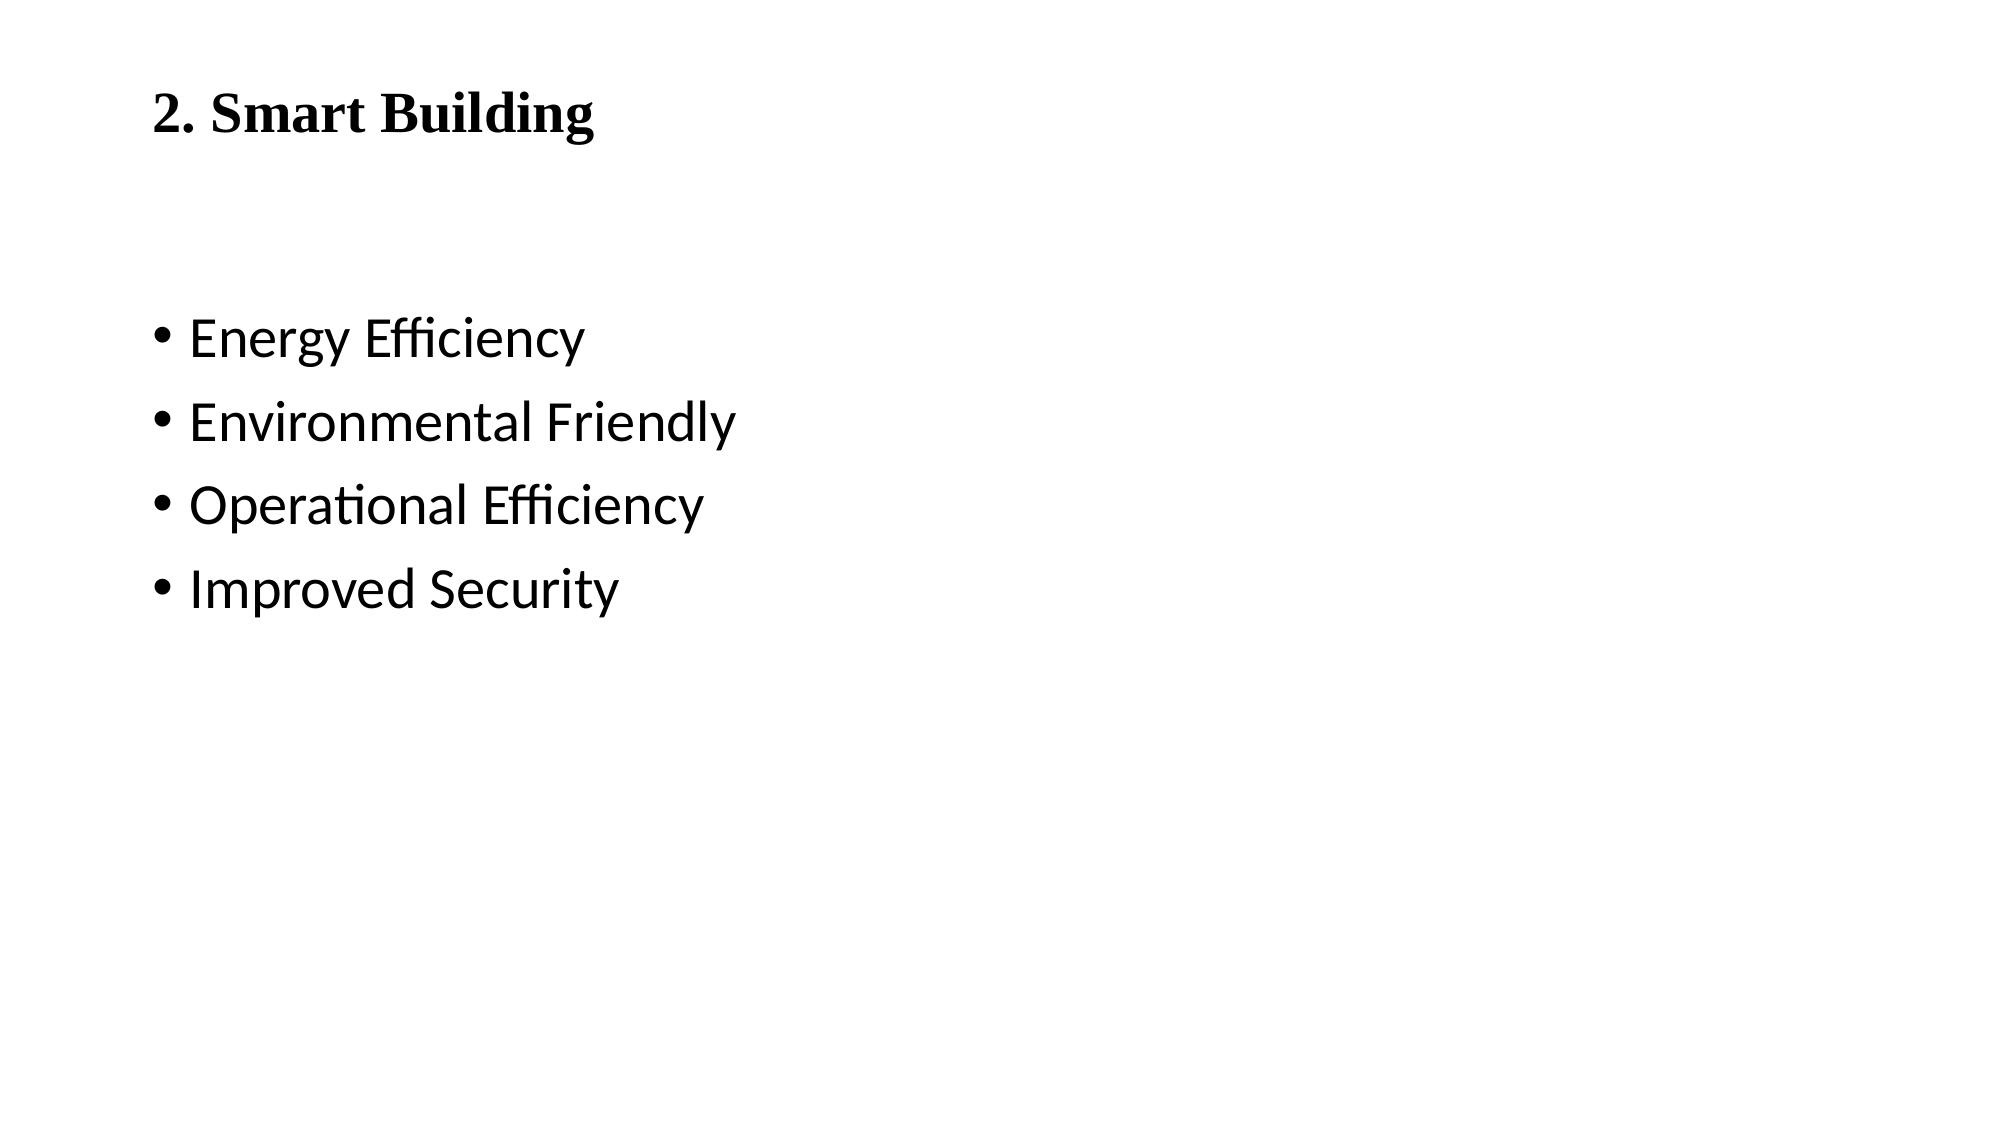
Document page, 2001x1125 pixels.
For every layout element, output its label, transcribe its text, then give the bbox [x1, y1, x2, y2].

list Energy Efficiency Environmental Friendly Operational Efficiency Improved Security [137, 299, 1863, 1014]
title 2. Smart Building [137, 59, 1863, 278]
